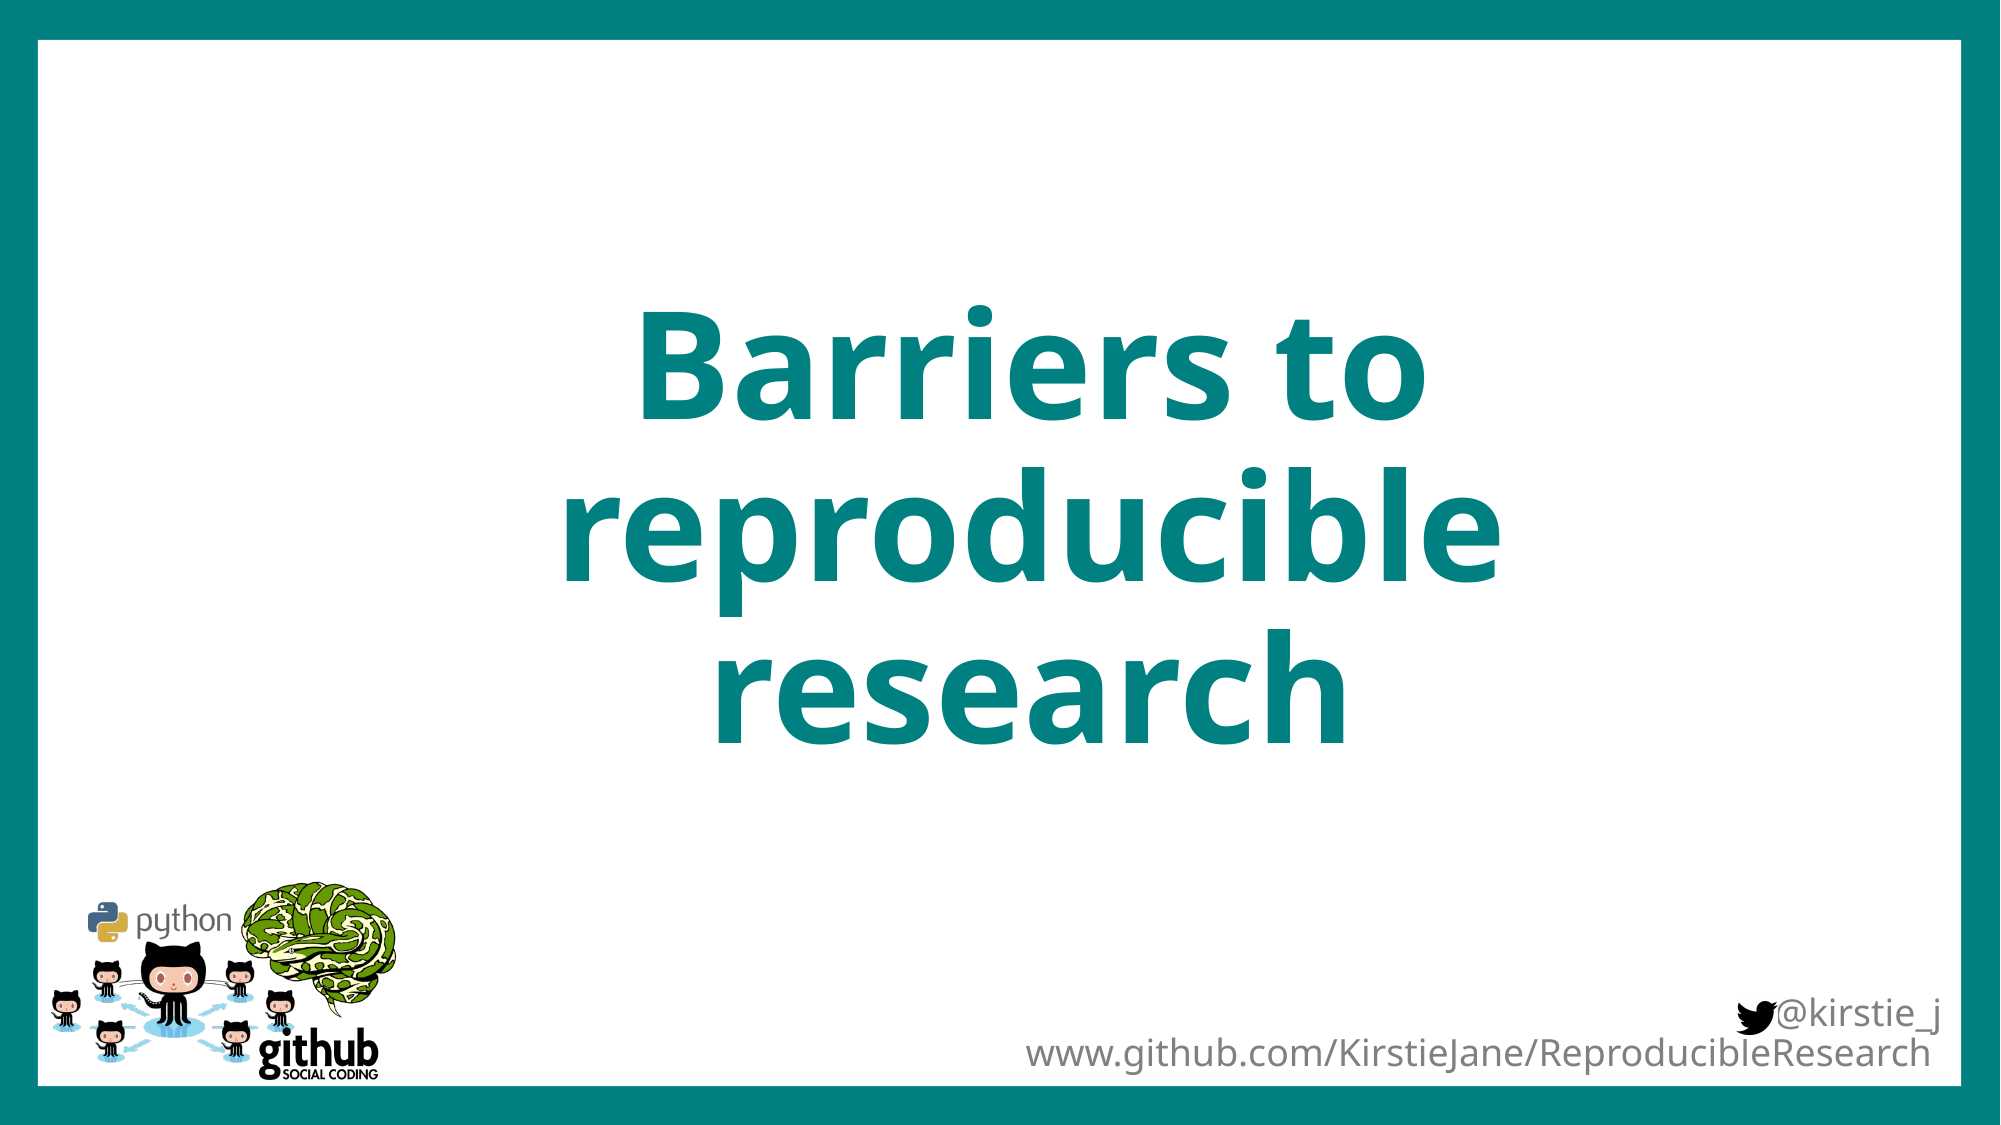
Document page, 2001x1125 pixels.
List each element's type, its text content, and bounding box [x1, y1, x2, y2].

picture [1736, 997, 1778, 1039]
picture [51, 872, 396, 1080]
title Barriers to reproducible research [213, 293, 1849, 774]
